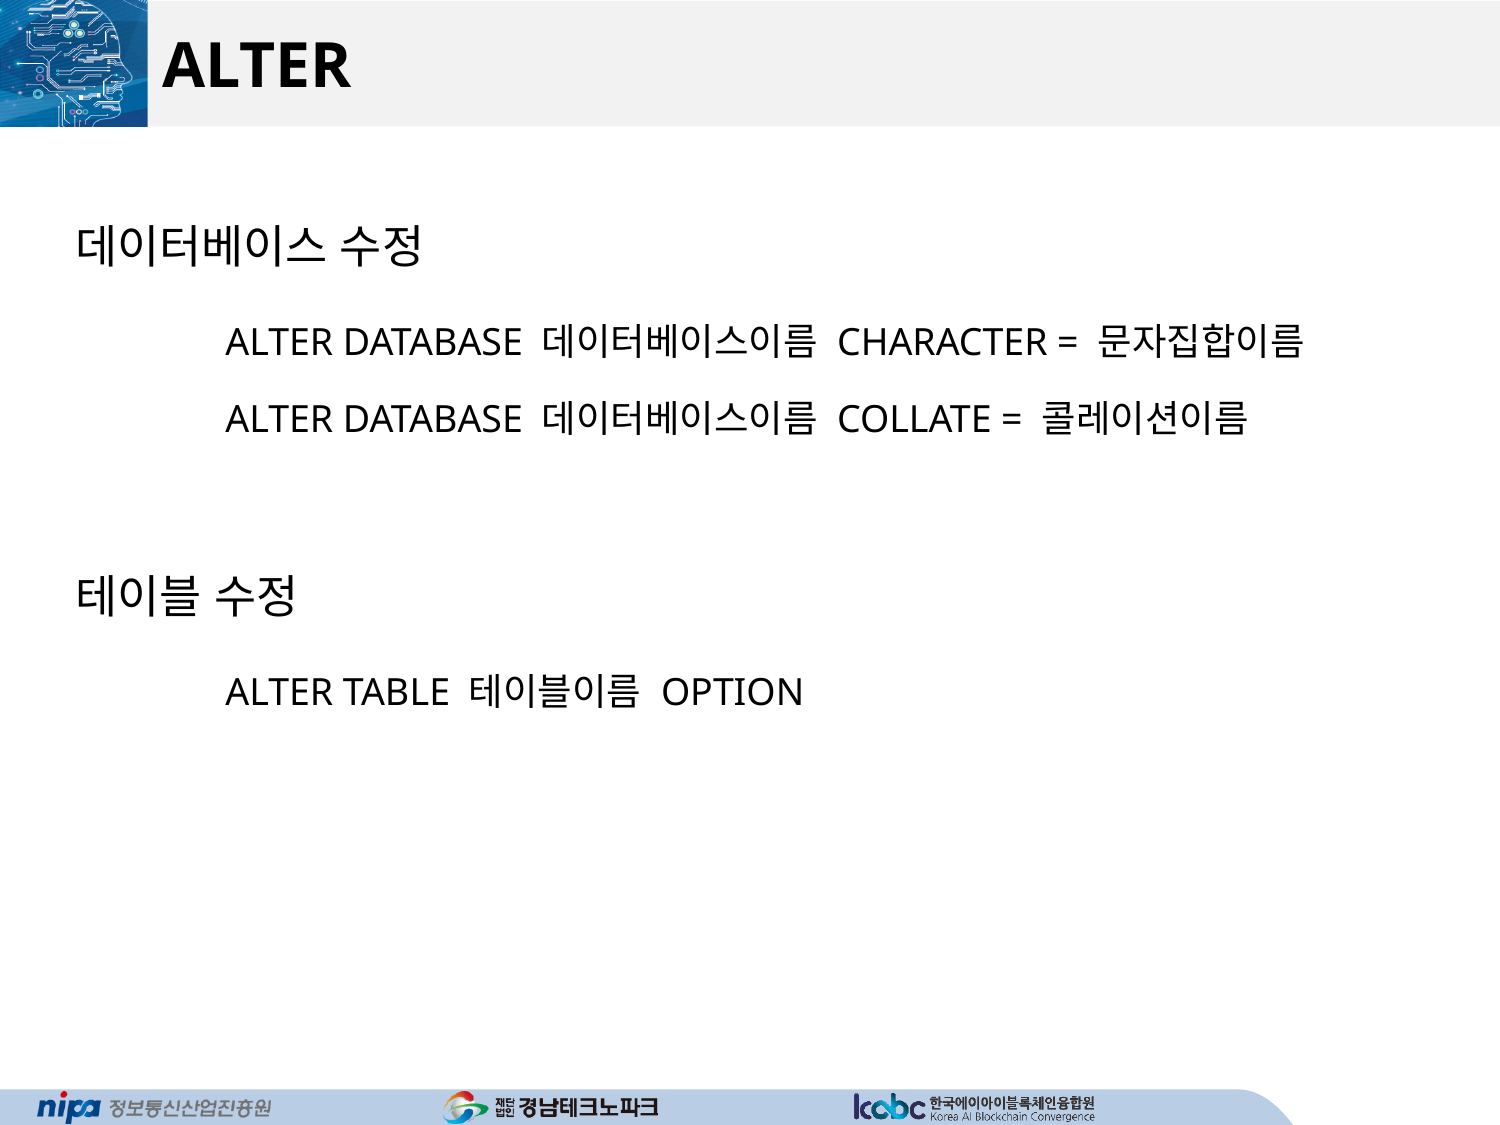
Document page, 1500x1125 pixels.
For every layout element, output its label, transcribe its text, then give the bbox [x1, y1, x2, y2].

picture [443, 1091, 658, 1124]
list 데이터베이스 수정 ALTER DATABASE 데이터베이스이름 CHARACTER = 문자집합이름 ALTER DATABASE 데이터베이스이름 COLLATE = 콜레이션이름 테이블 수정 ALTER TABLE 테이블이름 OPTION [60, 183, 1443, 1046]
title ALTER [147, 0, 1443, 126]
picture [37, 1091, 271, 1124]
picture [848, 1075, 1100, 1125]
